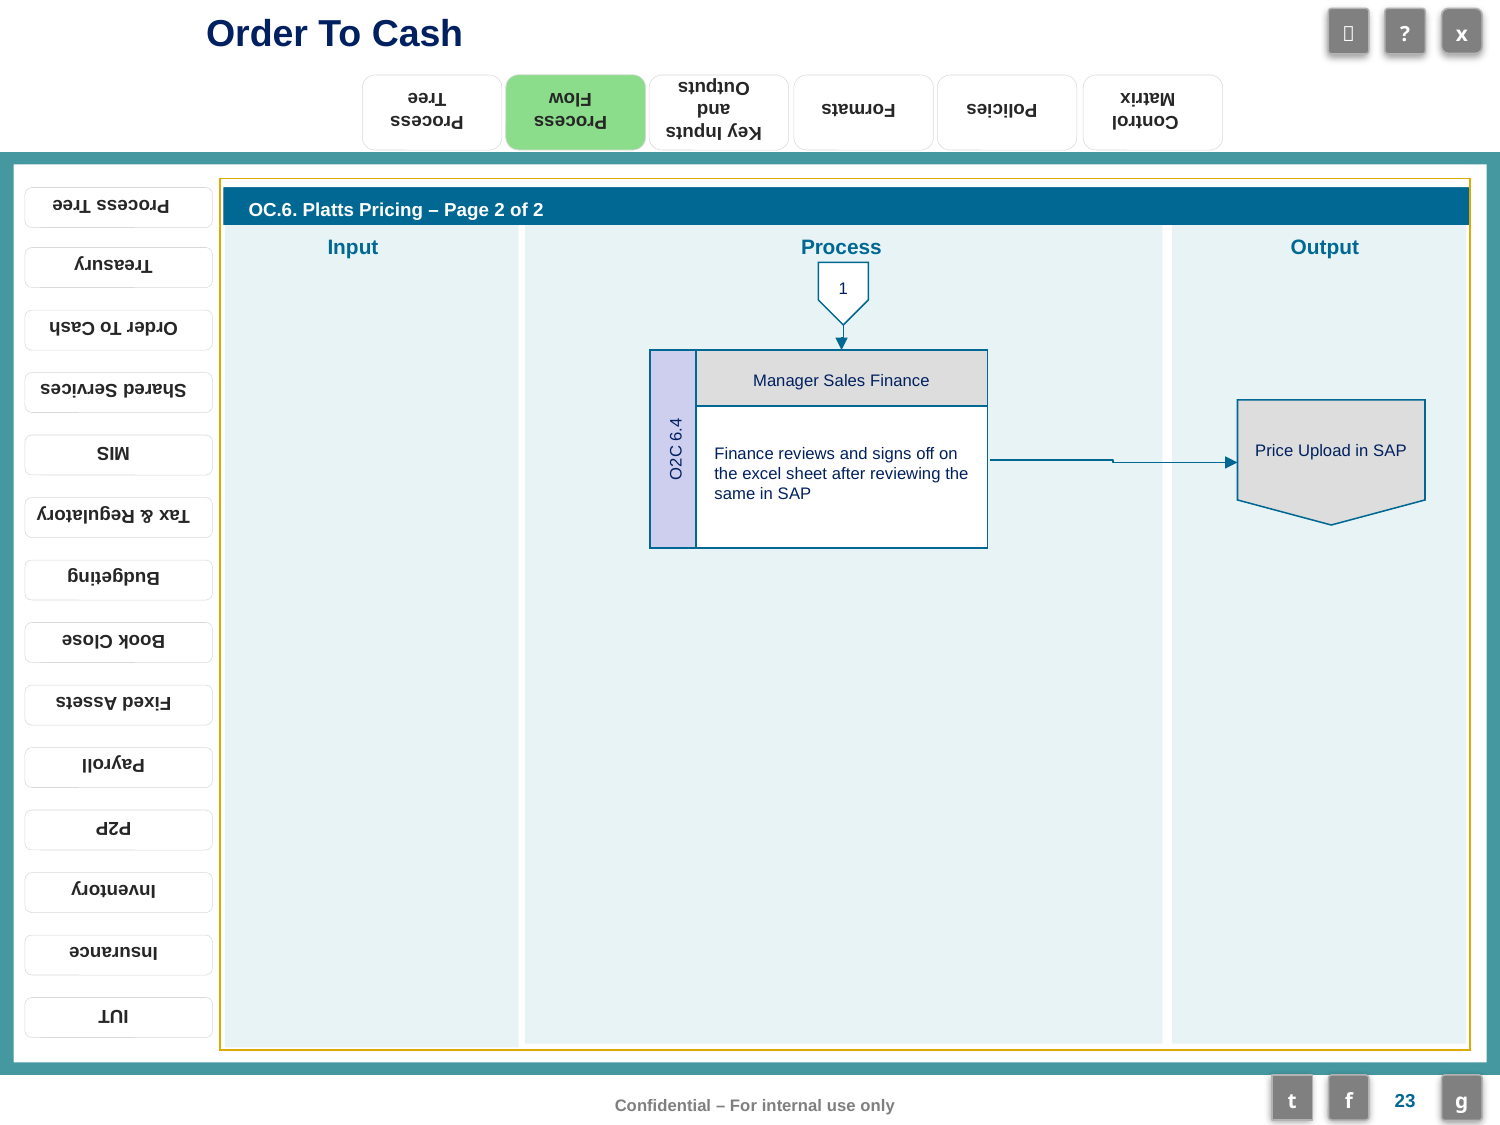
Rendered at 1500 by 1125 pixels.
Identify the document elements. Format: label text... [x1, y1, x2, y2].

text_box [991, 459, 1238, 463]
list OC.6. Platts Pricing – Page 2 of 2 [223, 187, 1469, 225]
text_box Price Upload in SAP [1237, 399, 1426, 526]
text_box Process Flow [503, 72, 648, 152]
text_box 1 [818, 262, 869, 325]
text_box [649, 349, 988, 549]
text_box 23 [1384, 1074, 1426, 1120]
